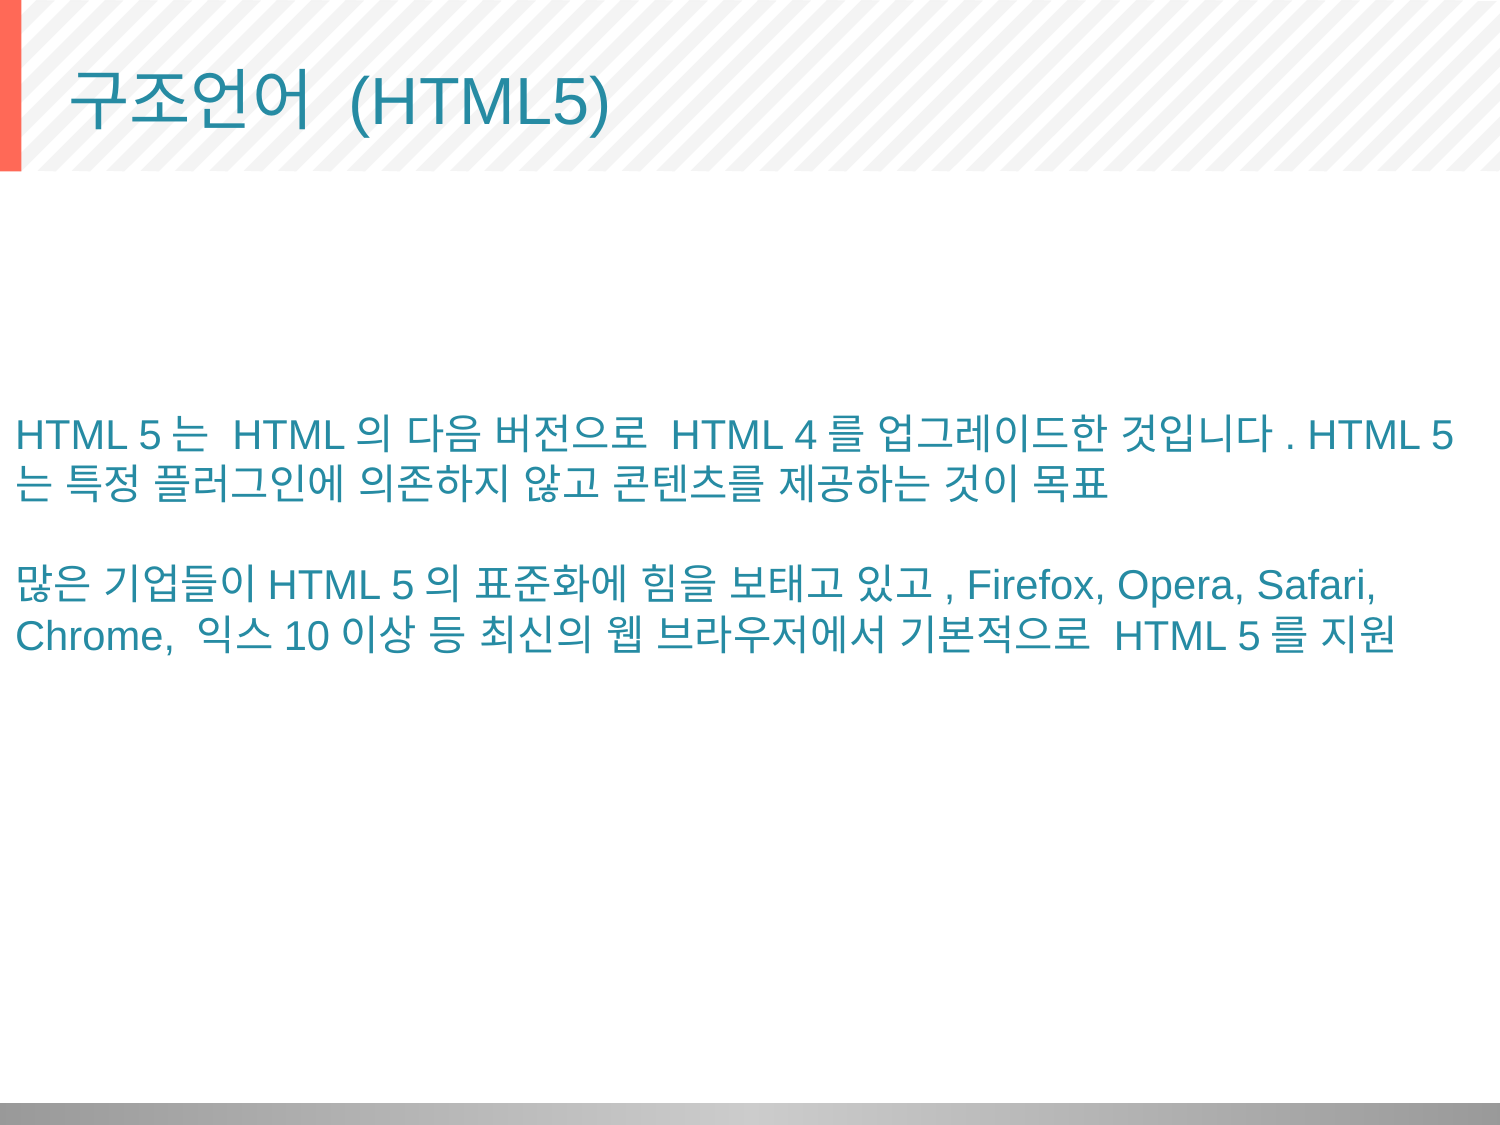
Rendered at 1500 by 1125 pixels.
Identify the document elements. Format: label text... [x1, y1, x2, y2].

list HTML 5는 HTML의 다음 버전으로 HTML 4를 업그레이드한 것입니다. HTML 5는 특정 플러그인에 의존하지 않고 콘텐츠를 제공하는 것이 목표 많은 기업들이HTML 5의 표준화에 힘을 보태고 있고, Firefox, Opera, Safari, Chrome, 익스10이상 등 최신의 웹 브라우저에서 기본적으로 HTML 5를 지원 [0, 304, 1500, 762]
title 구조언어 (HTML5) [53, 20, 1444, 175]
